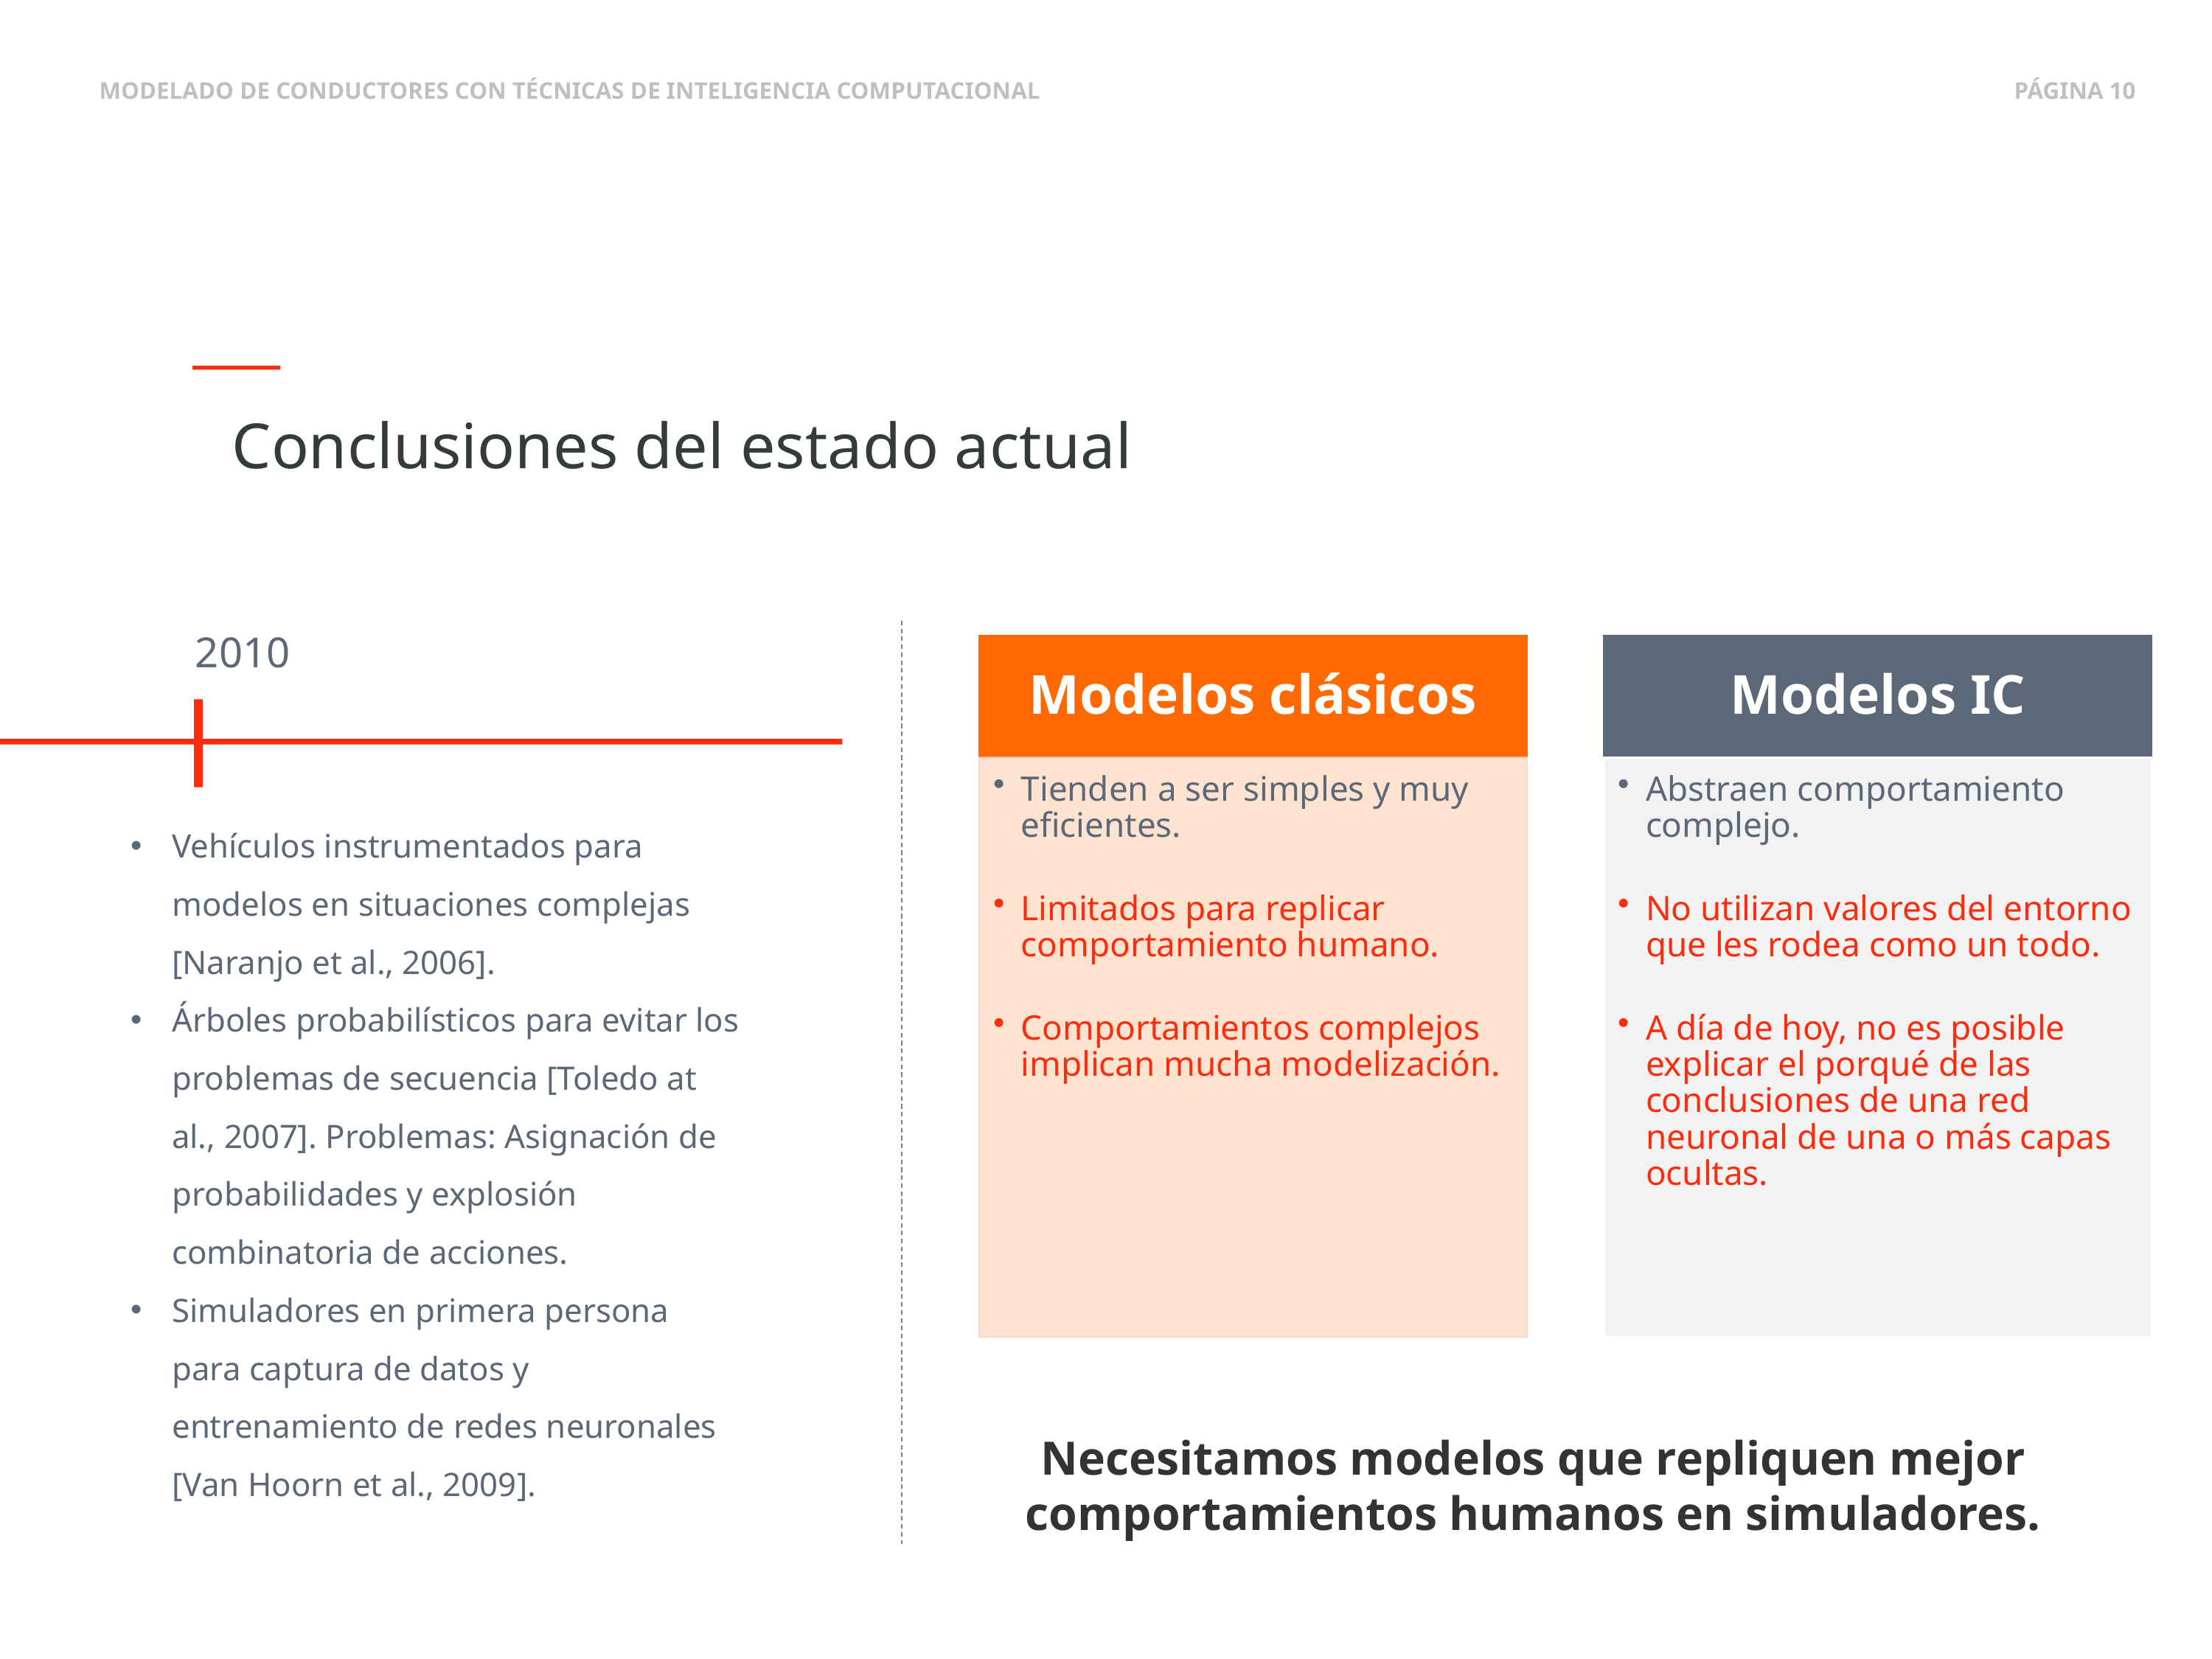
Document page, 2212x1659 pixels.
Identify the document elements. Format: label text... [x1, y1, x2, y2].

text_box Necesitamos modelos que repliquen mejor comportamientos humanos en simuladores. [975, 1423, 2093, 1545]
text_box [192, 365, 281, 370]
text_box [0, 620, 843, 1509]
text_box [978, 620, 2152, 1352]
text_box Conclusiones del estado actual [220, 401, 1144, 487]
